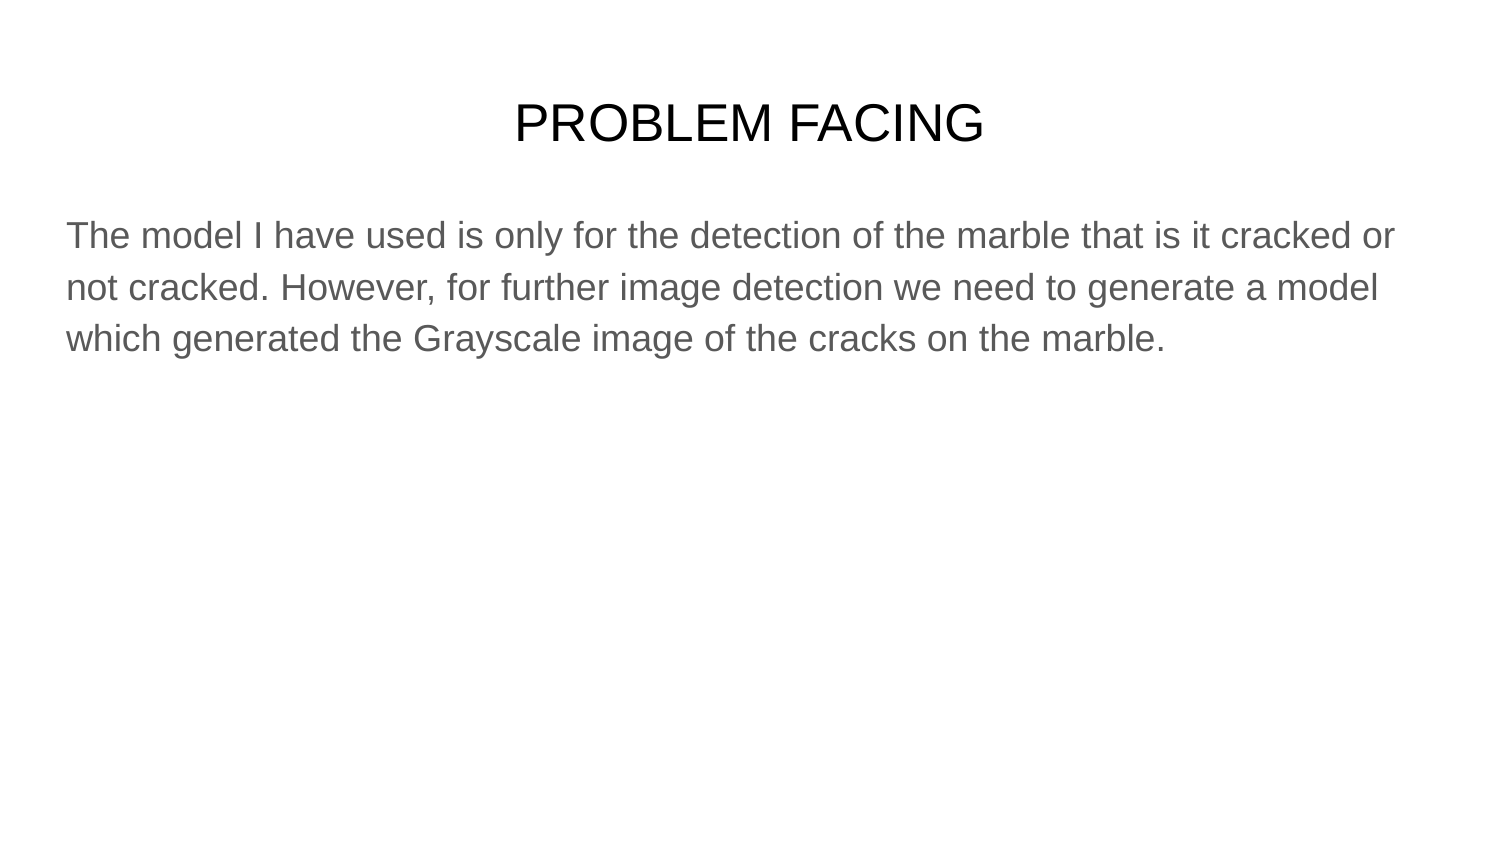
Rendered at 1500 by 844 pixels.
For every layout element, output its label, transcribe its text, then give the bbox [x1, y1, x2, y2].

list The model I have used is only for the detection of the marble that is it cracked or not cracked. However, for further image detection we need to generate a model which generated the Grayscale image of the cracks on the marble. [51, 189, 1449, 750]
title PROBLEM FACING [51, 72, 1449, 167]
